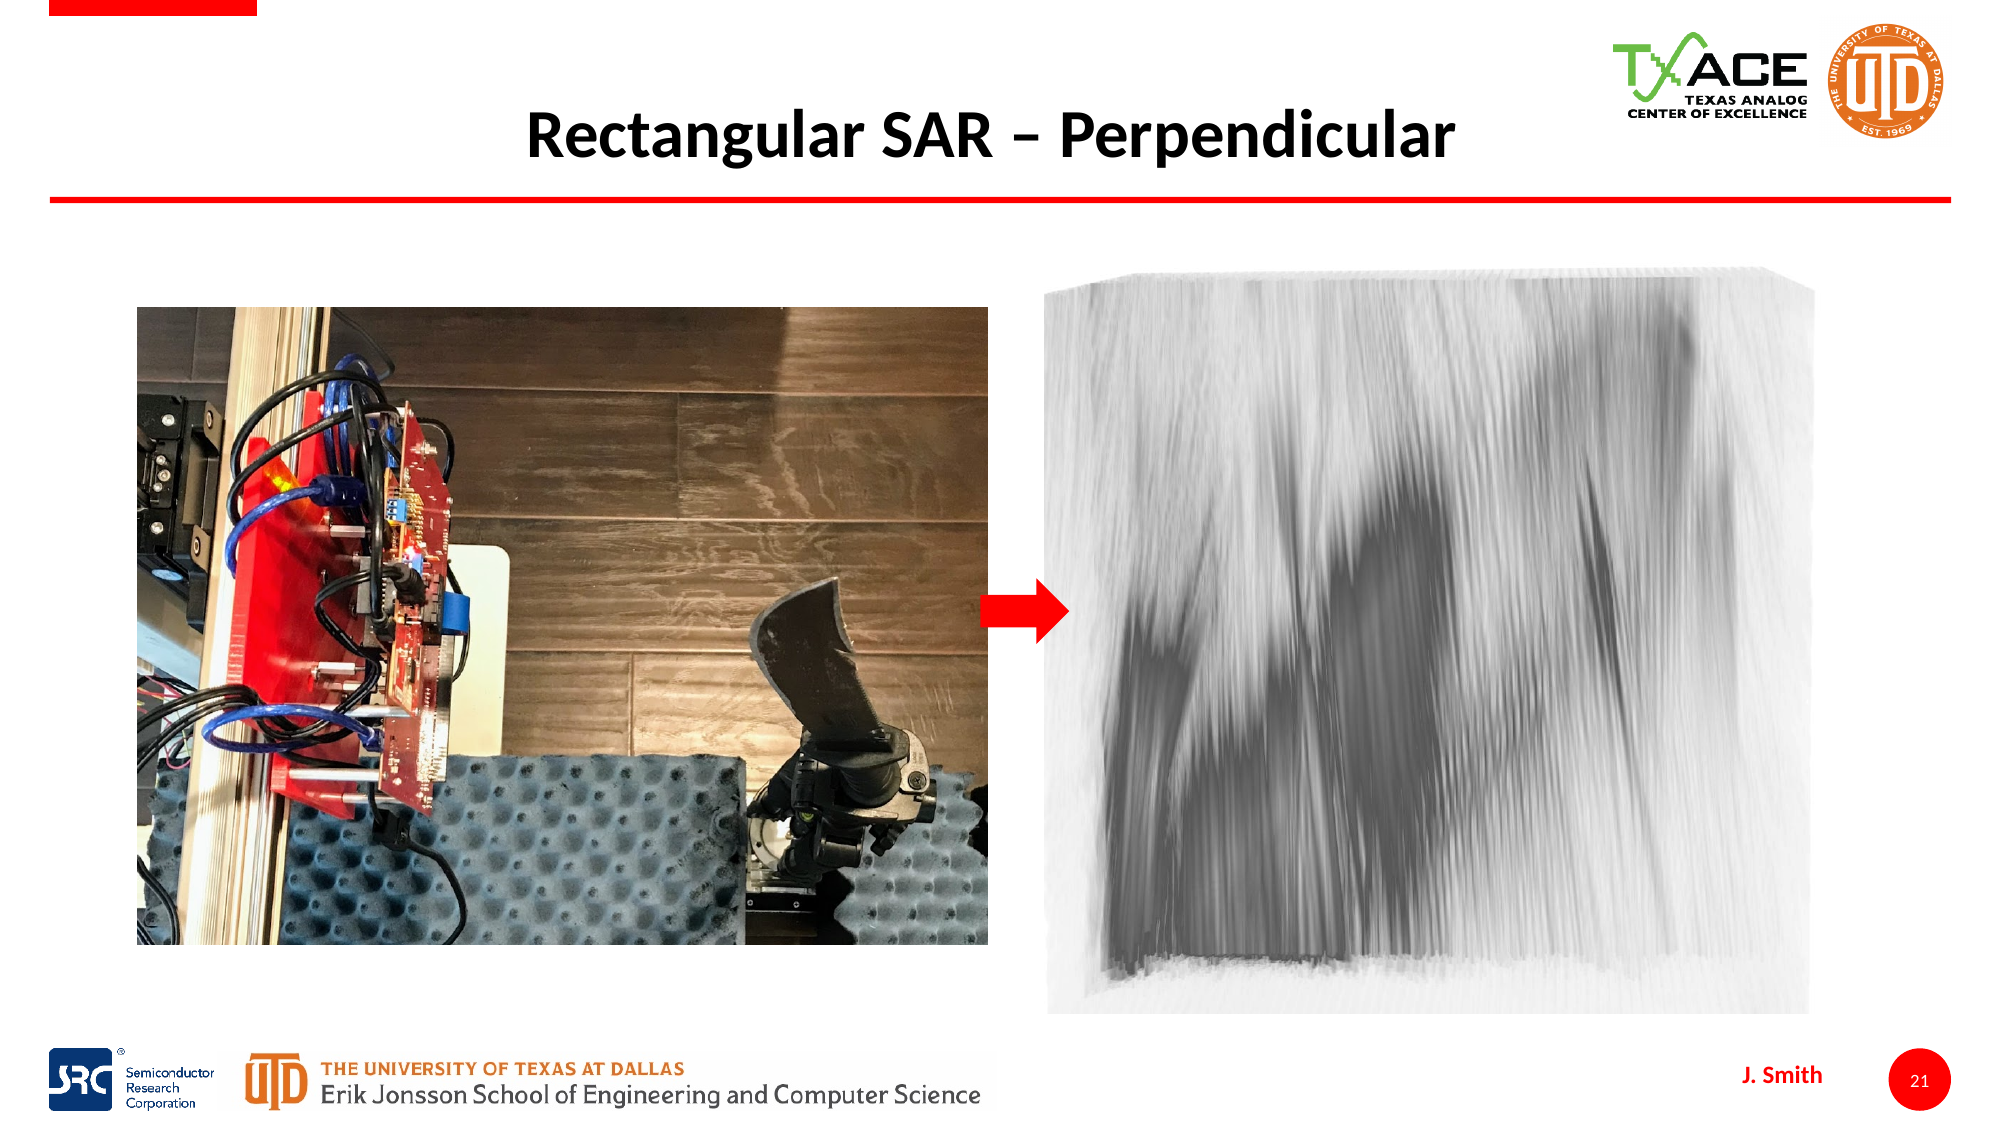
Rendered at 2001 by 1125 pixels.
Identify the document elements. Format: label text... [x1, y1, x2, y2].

picture [49, 1048, 214, 1111]
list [137, 307, 988, 945]
picture [1613, 32, 1807, 59]
picture [1819, 15, 1952, 147]
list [1044, 237, 1831, 1014]
title Rectangular SAR – Perpendicular [137, 59, 1863, 211]
text_box [988, 578, 1044, 644]
picture [217, 1051, 997, 1111]
